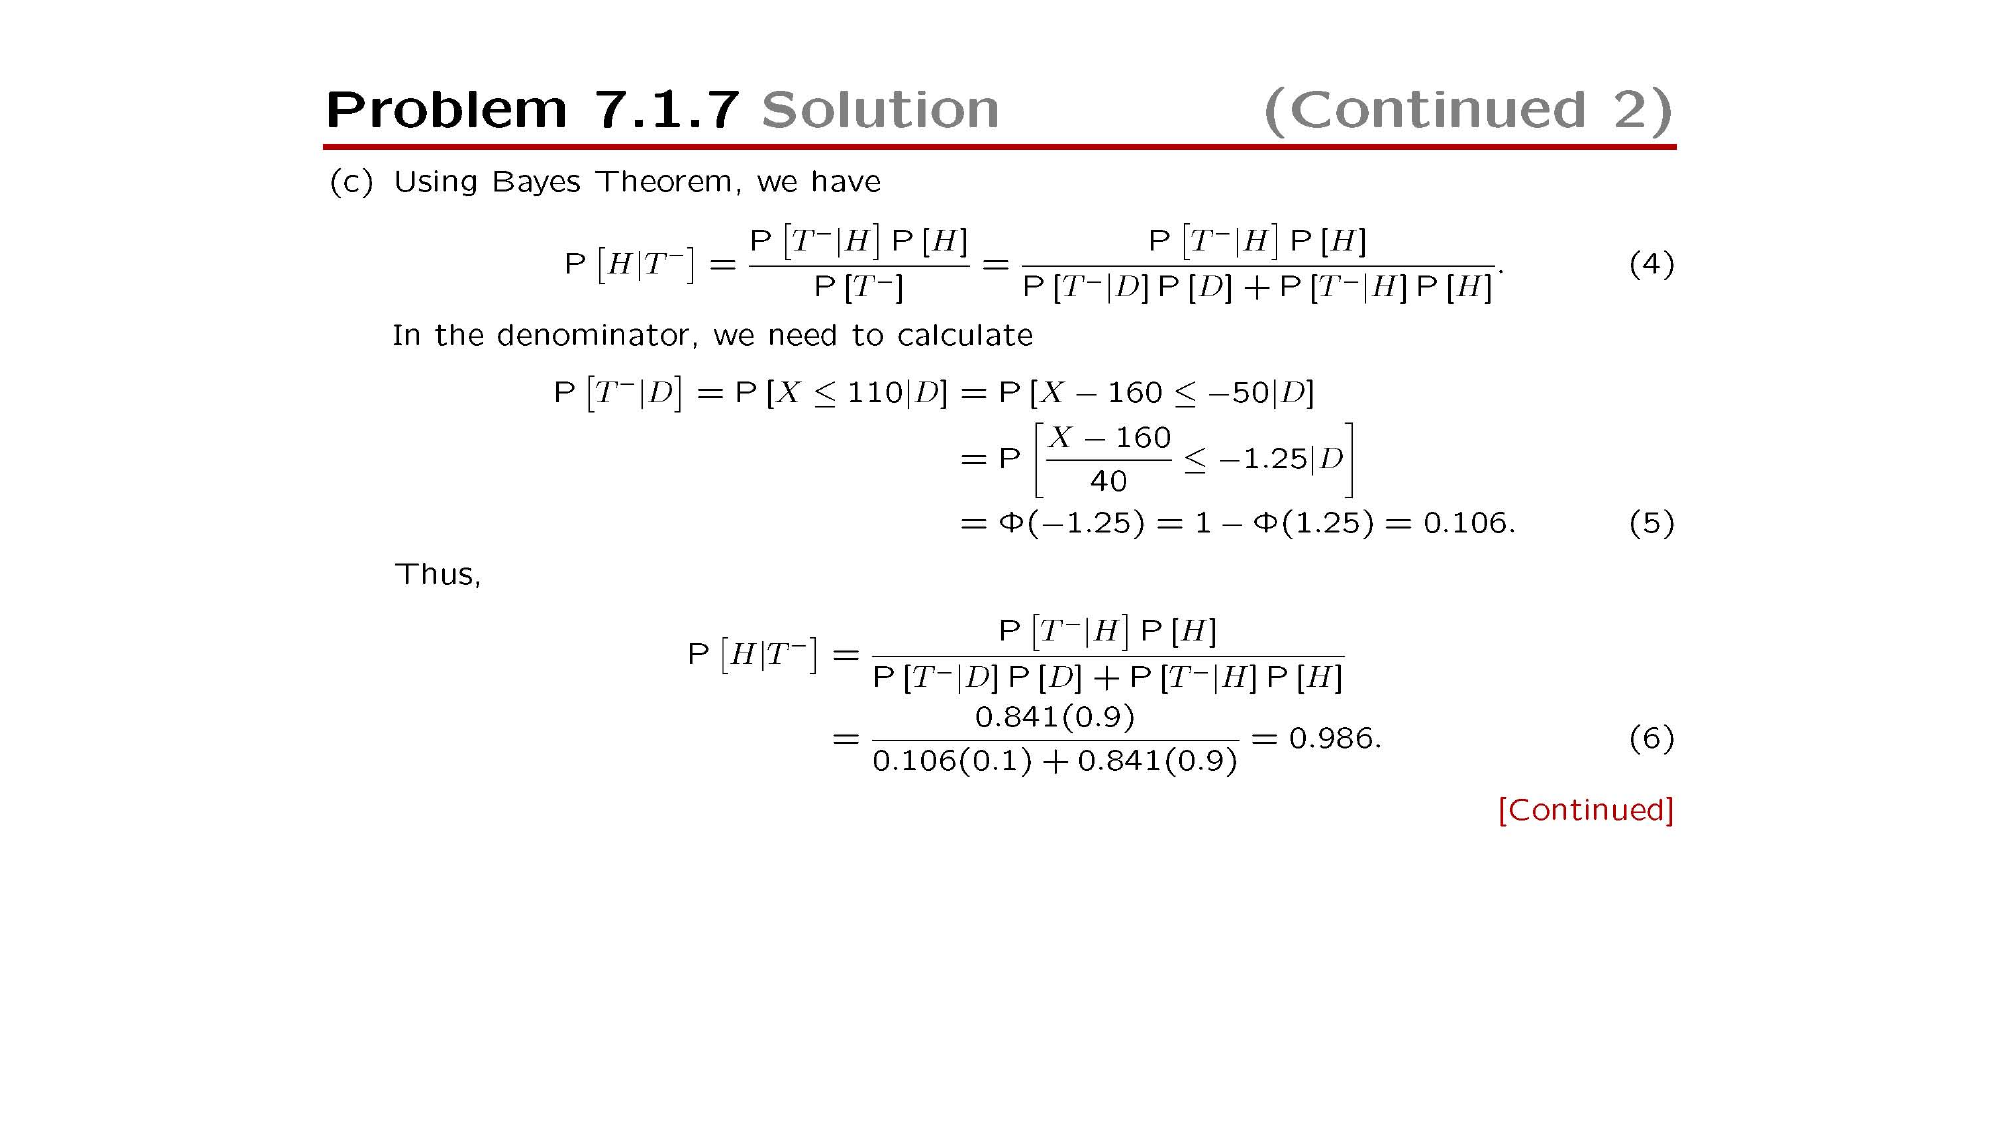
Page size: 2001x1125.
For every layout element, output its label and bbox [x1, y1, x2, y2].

picture [271, 0, 1728, 1125]
